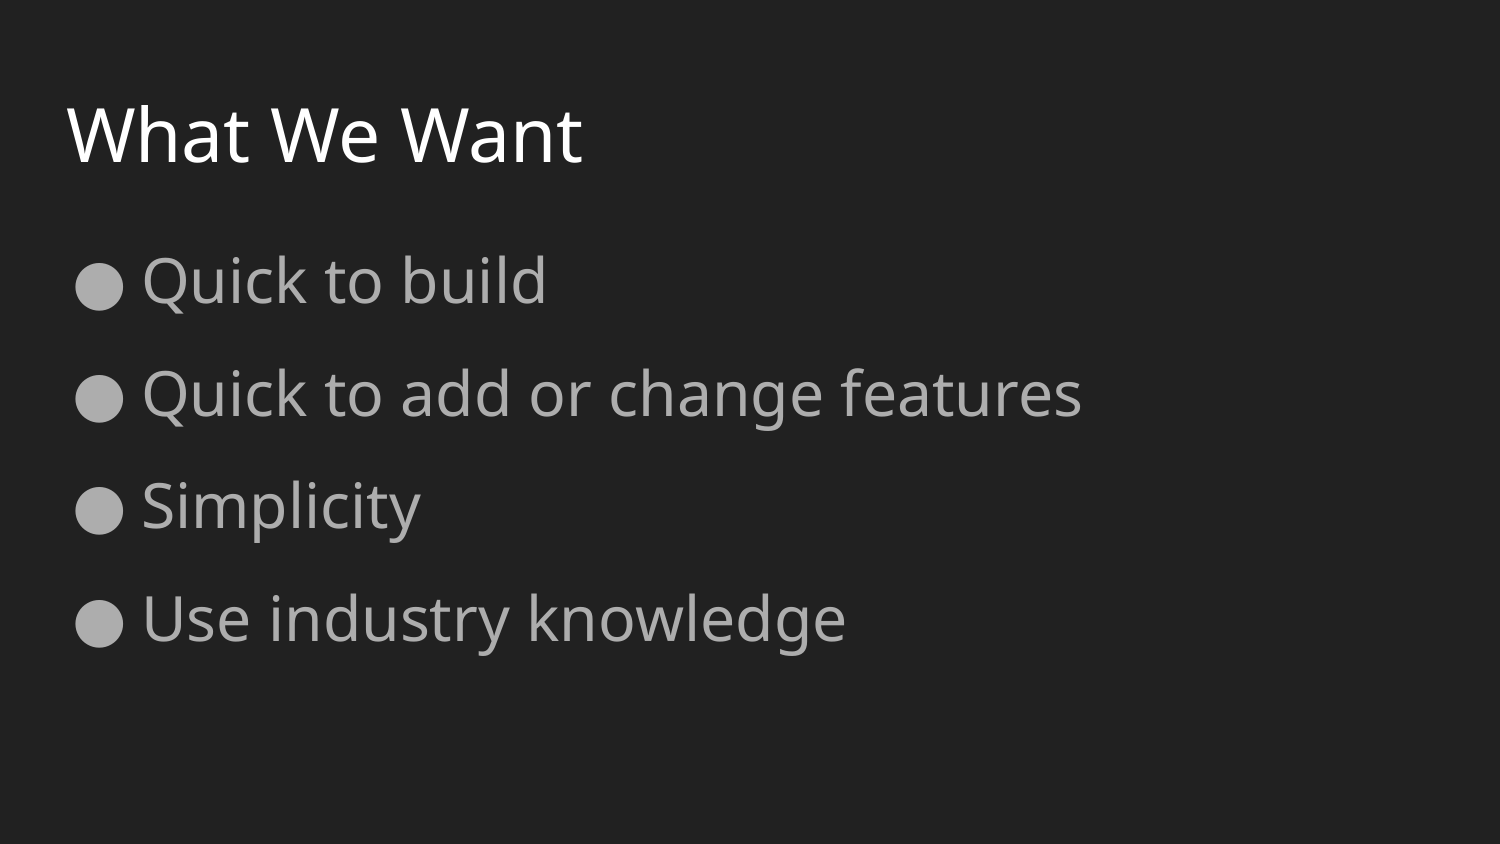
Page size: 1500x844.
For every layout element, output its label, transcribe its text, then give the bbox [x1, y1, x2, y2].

list Quick to build Quick to add or change features Simplicity Use industry knowledge [51, 189, 1449, 750]
title What We Want [51, 72, 1449, 167]
